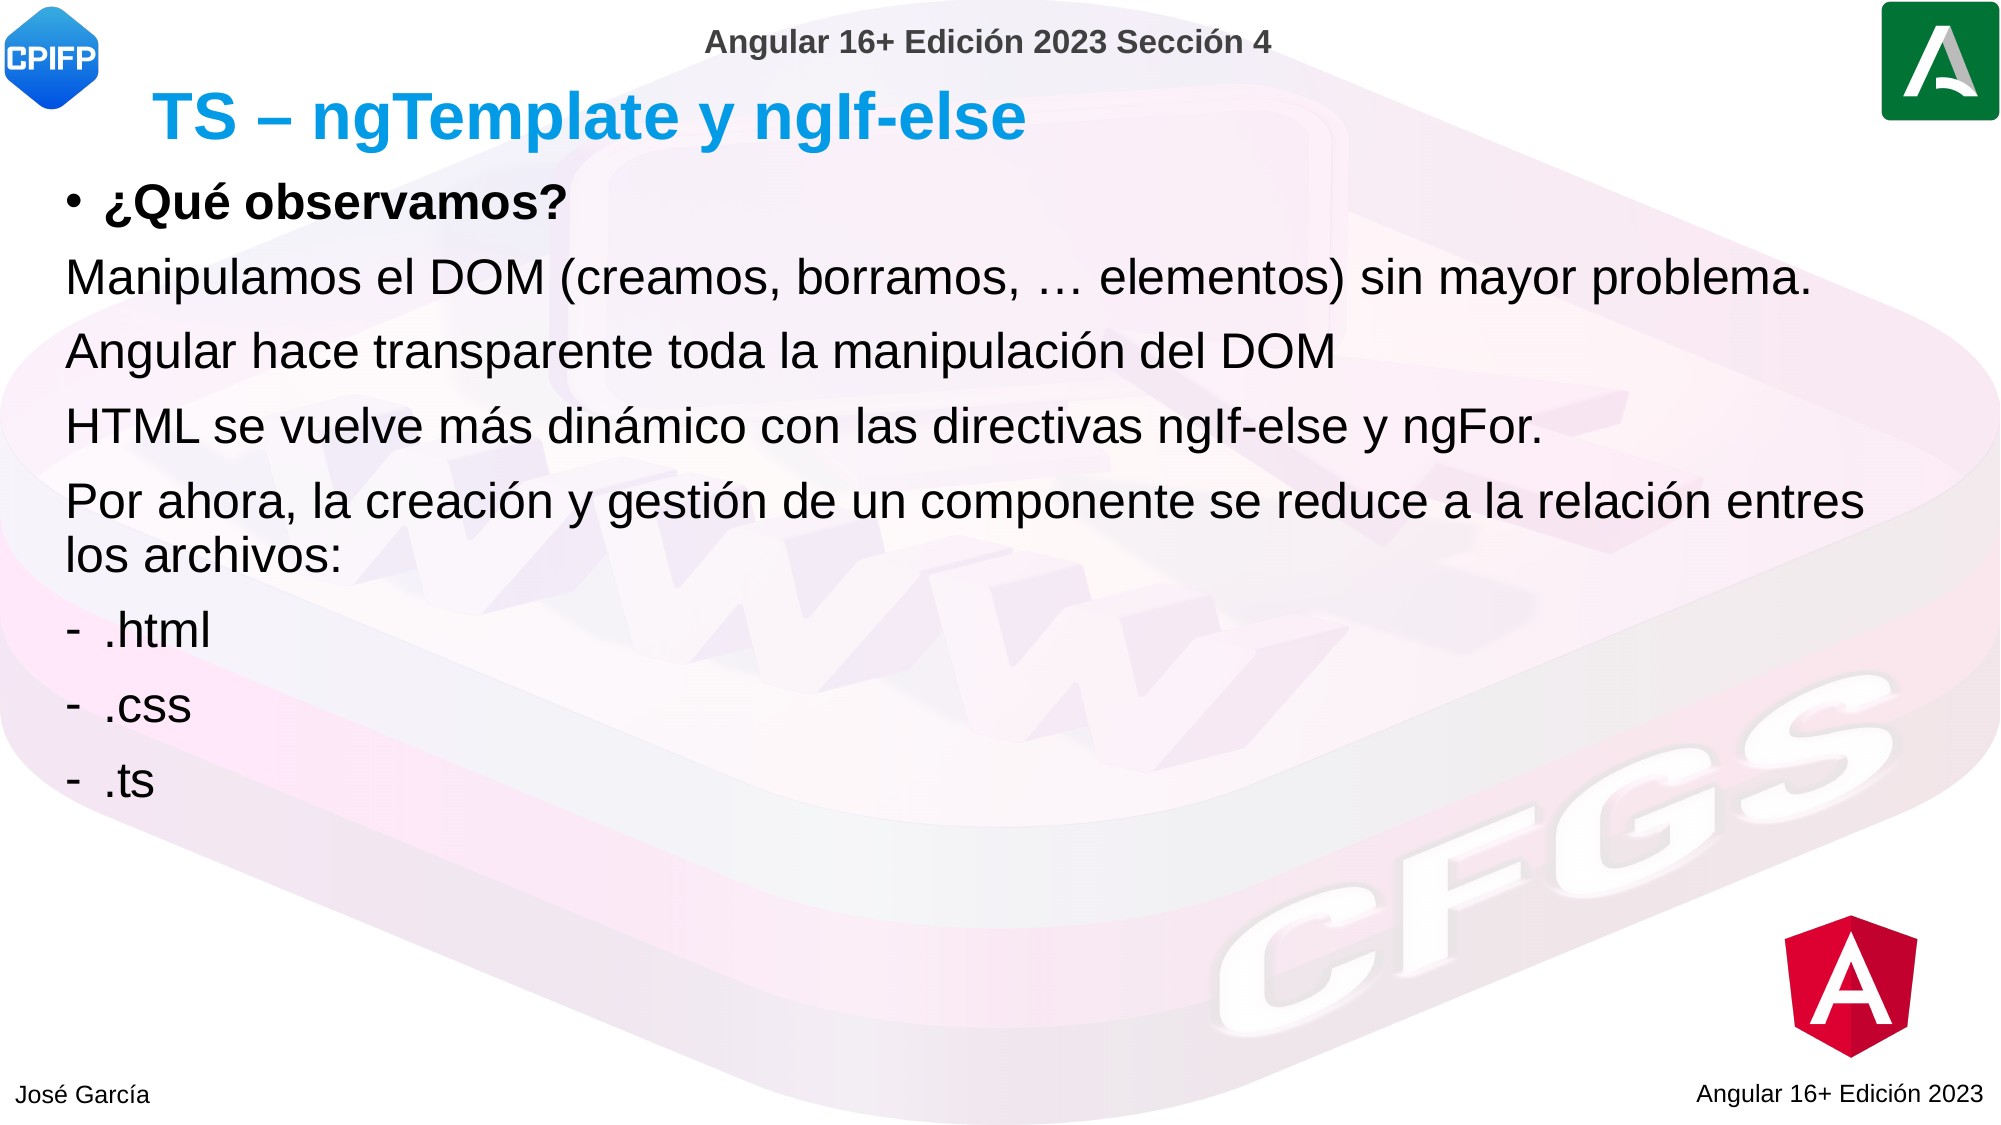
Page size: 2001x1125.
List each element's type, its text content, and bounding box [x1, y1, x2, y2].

picture [0, 0, 103, 117]
title TS – ngTemplate y ngIf-else [137, 59, 1863, 177]
picture [1881, 1, 2000, 121]
list ¿Qué observamos? Manipulamos el DOM (creamos, borramos, … elementos) sin mayor problema. Angular hace transparente toda la manipulación del DOM HTML se vuelve más dinámico con las directivas ngIf-else y ngFor. Por ahora, la creación y gestión de un componente se reduce a la relación entres los archivos: .html .css .ts [50, 168, 1940, 1066]
picture [1762, 894, 1940, 1072]
text_box Angular 16+ Edición 2023 [1681, 1070, 2000, 1115]
text_box Angular 16+ Edición 2023 Sección 4 [679, 12, 1288, 59]
text_box José García [0, 1071, 166, 1117]
